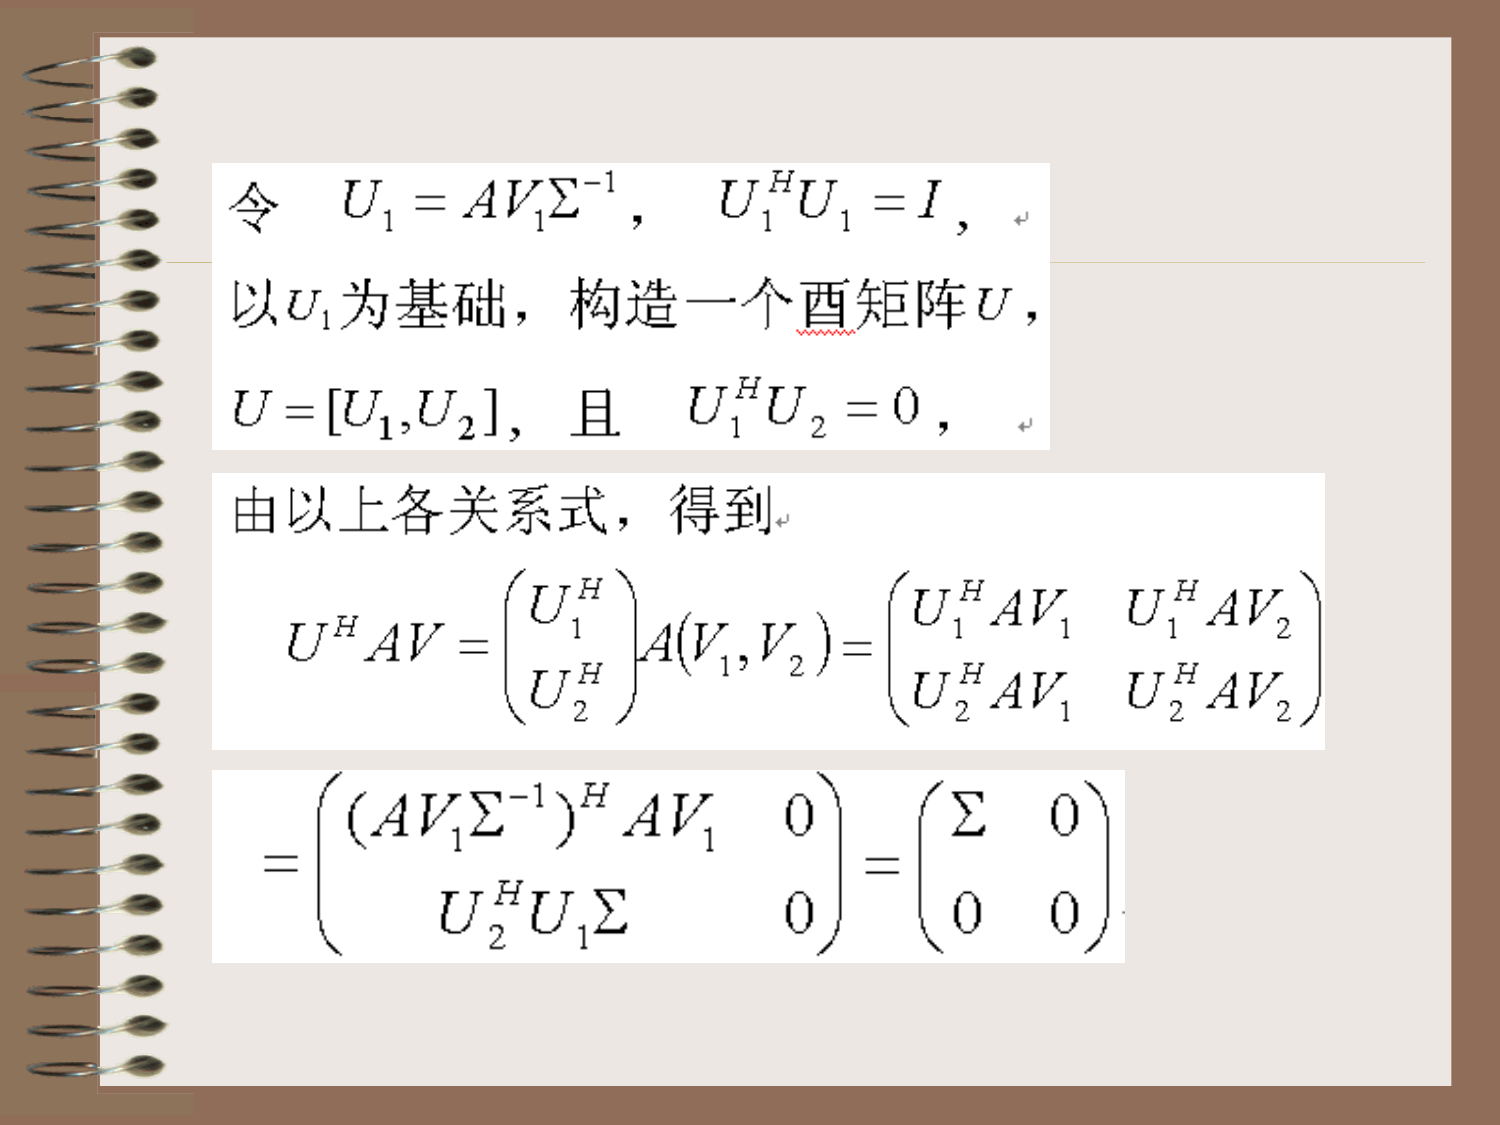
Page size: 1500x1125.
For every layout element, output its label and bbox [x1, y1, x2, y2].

picture [0, 8, 194, 674]
text_box [212, 473, 1326, 751]
text_box [212, 163, 1051, 451]
picture [0, 692, 194, 1115]
text_box [212, 769, 1126, 963]
